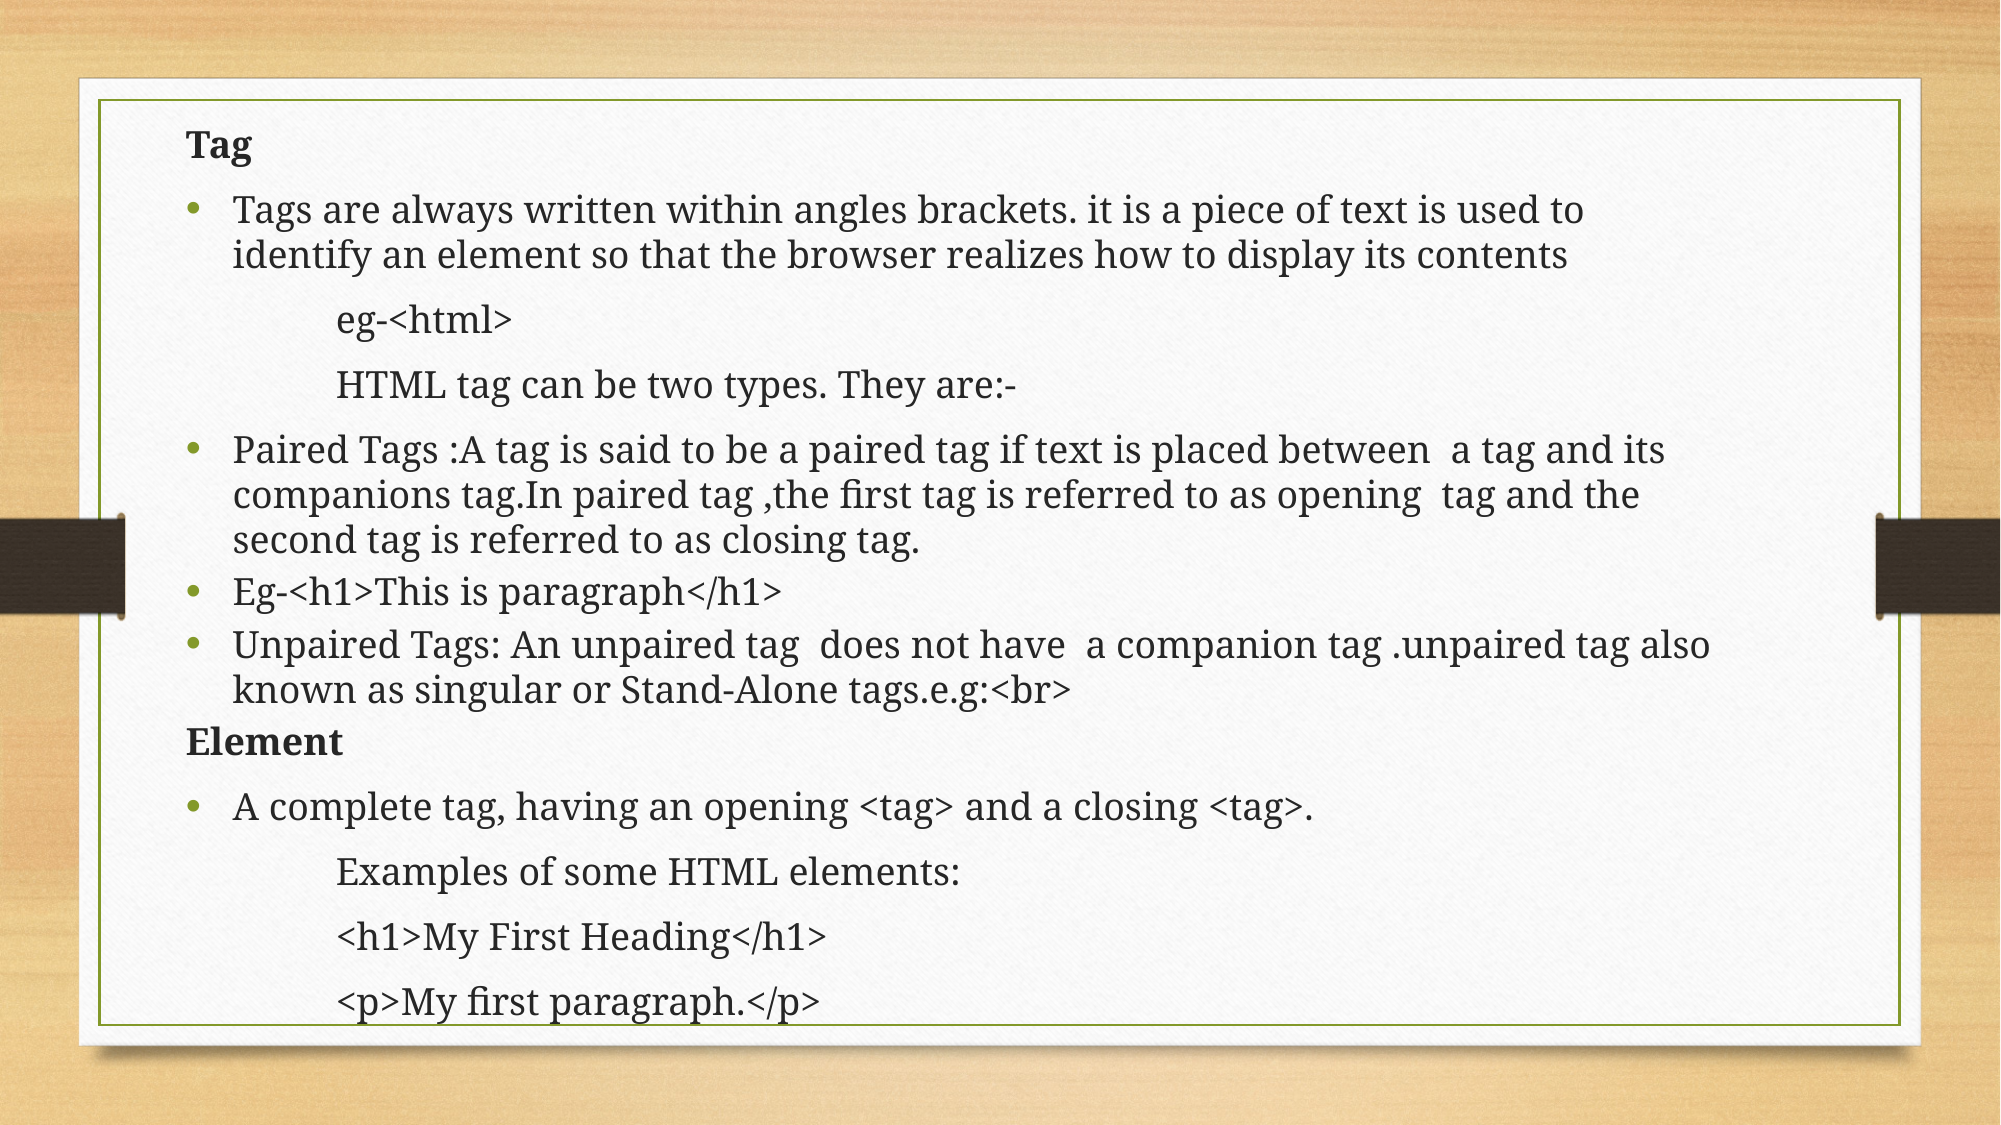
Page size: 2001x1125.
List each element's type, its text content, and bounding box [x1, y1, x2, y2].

picture [0, 0, 2001, 1125]
list Tag Tags are always written within angles brackets. it is a piece of text is used to identify an element so that the browser realizes how to display its contents eg-<html> HTML tag can be two types. They are:- Paired Tags :A tag is said to be a paired tag if text is placed between a tag and its companions tag.In paired tag ,the first tag is referred to as opening tag and the second tag is referred to as closing tag. Eg-<h1>This is paragraph</h1> Unpaired Tags: An unpaired tag does not have a companion tag .unpaired tag also known as singular or Stand-Alone tags.e.g:<br> Element A complete tag, having an opening <tag> and a closing <tag>. Examples of some HTML elements: <h1>My First Heading</h1> <p>My first paragraph.</p> [170, 113, 1746, 1009]
